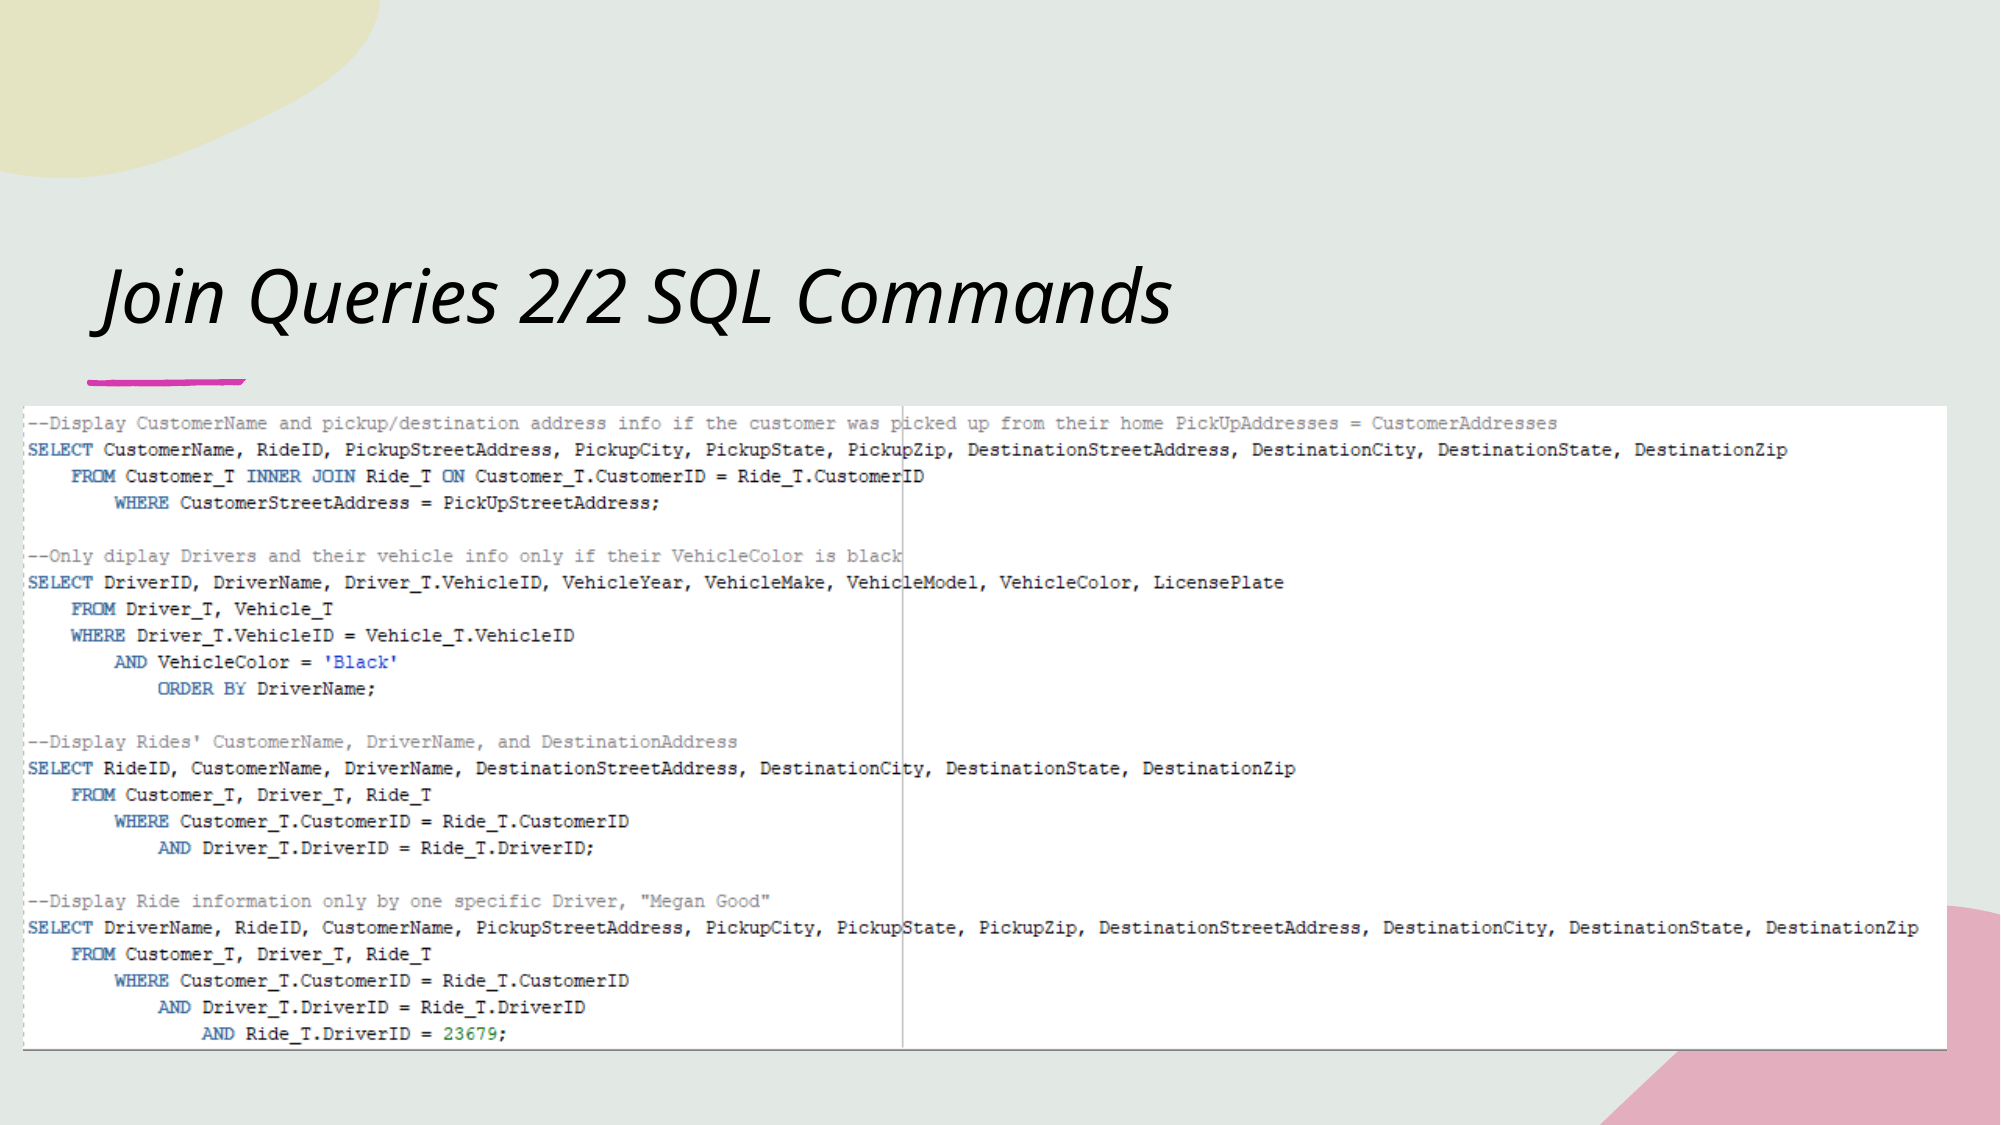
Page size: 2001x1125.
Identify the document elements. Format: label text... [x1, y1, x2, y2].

title Join Queries 2/2 SQL Commands [86, 129, 1740, 347]
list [23, 406, 1947, 1051]
